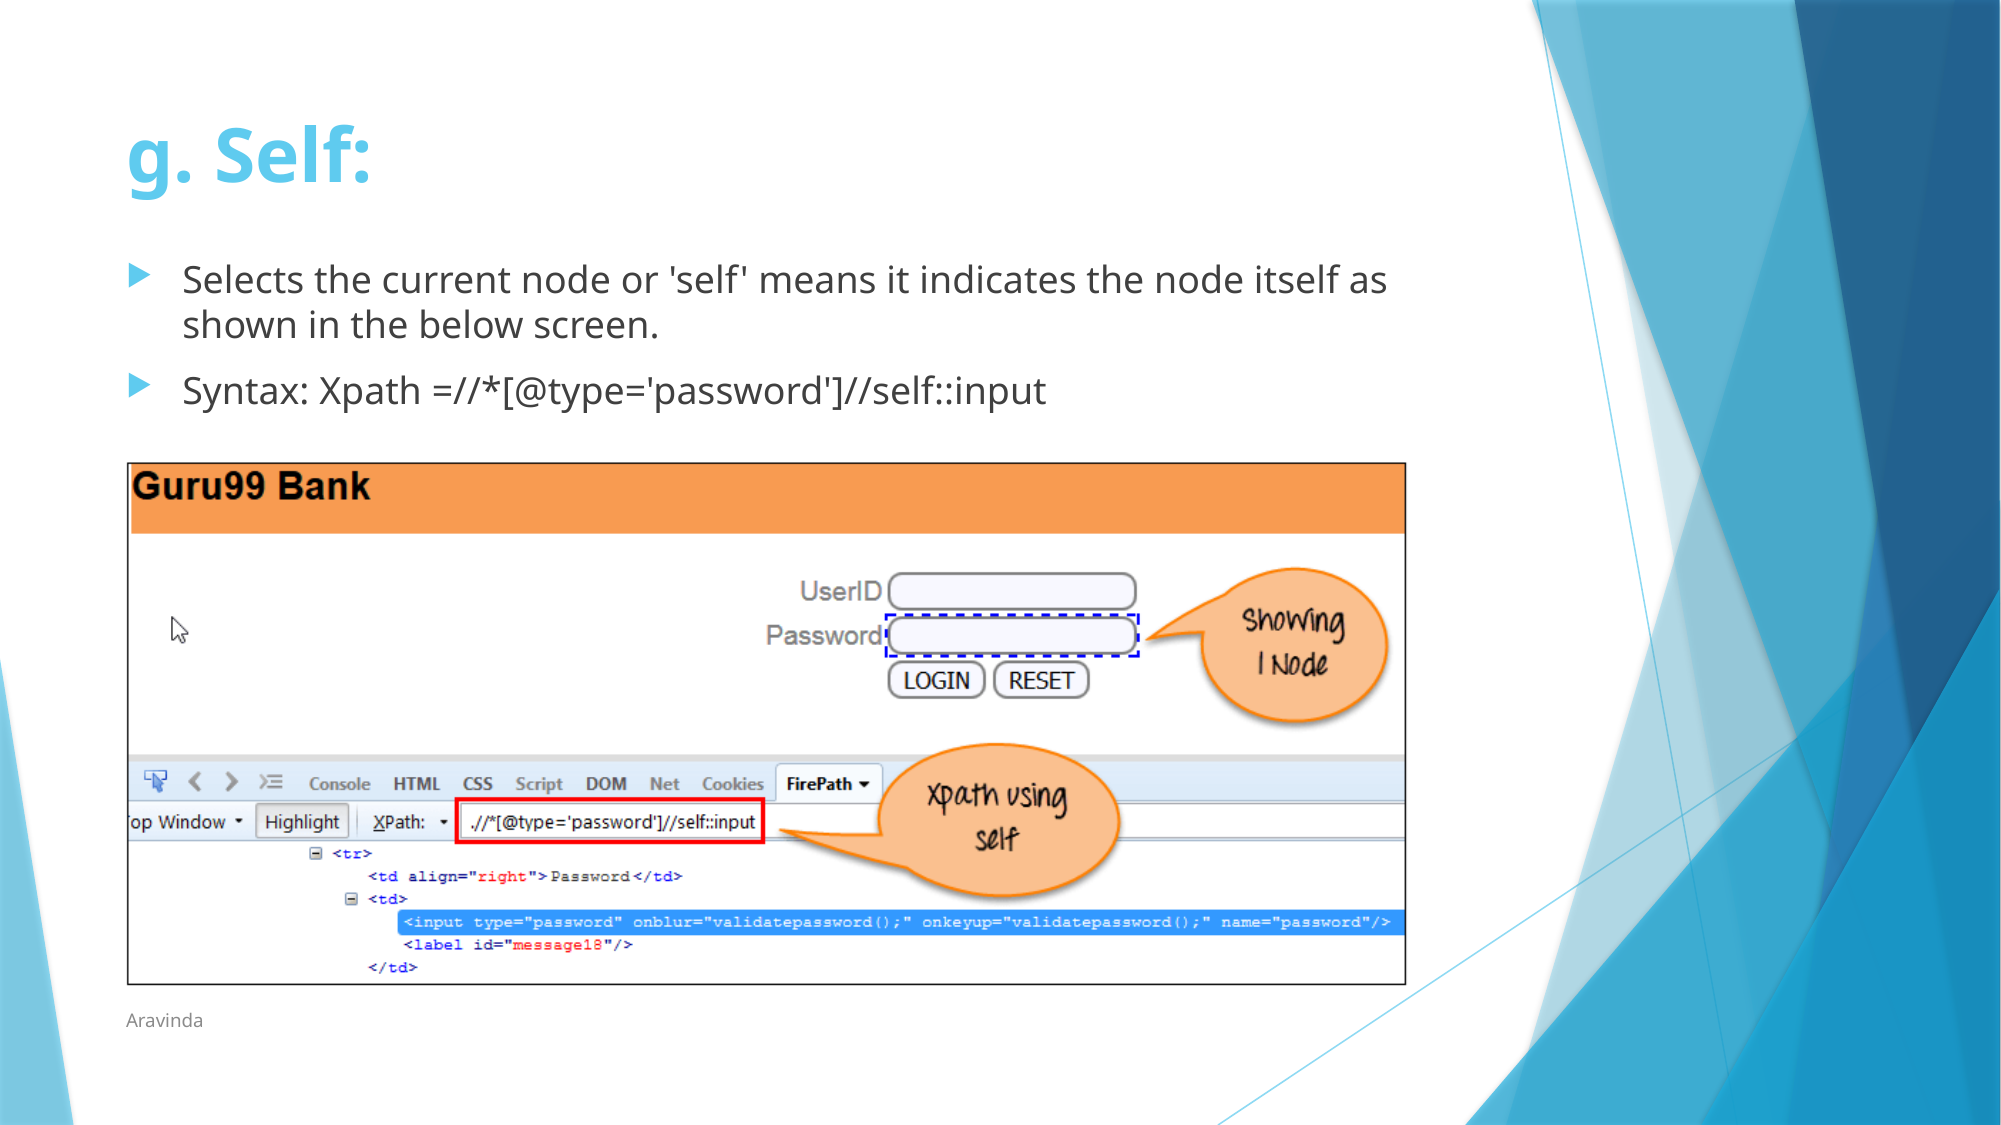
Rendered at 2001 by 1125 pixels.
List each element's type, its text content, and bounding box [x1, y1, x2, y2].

footer Aravinda [111, 991, 1145, 1051]
list Selects the current node or 'self' means it indicates the node itself as shown in the below screen. Syntax: Xpath =//*[@type='password']//self::input [111, 248, 1522, 886]
picture [122, 456, 1412, 992]
title g. Self: [111, 99, 1522, 248]
